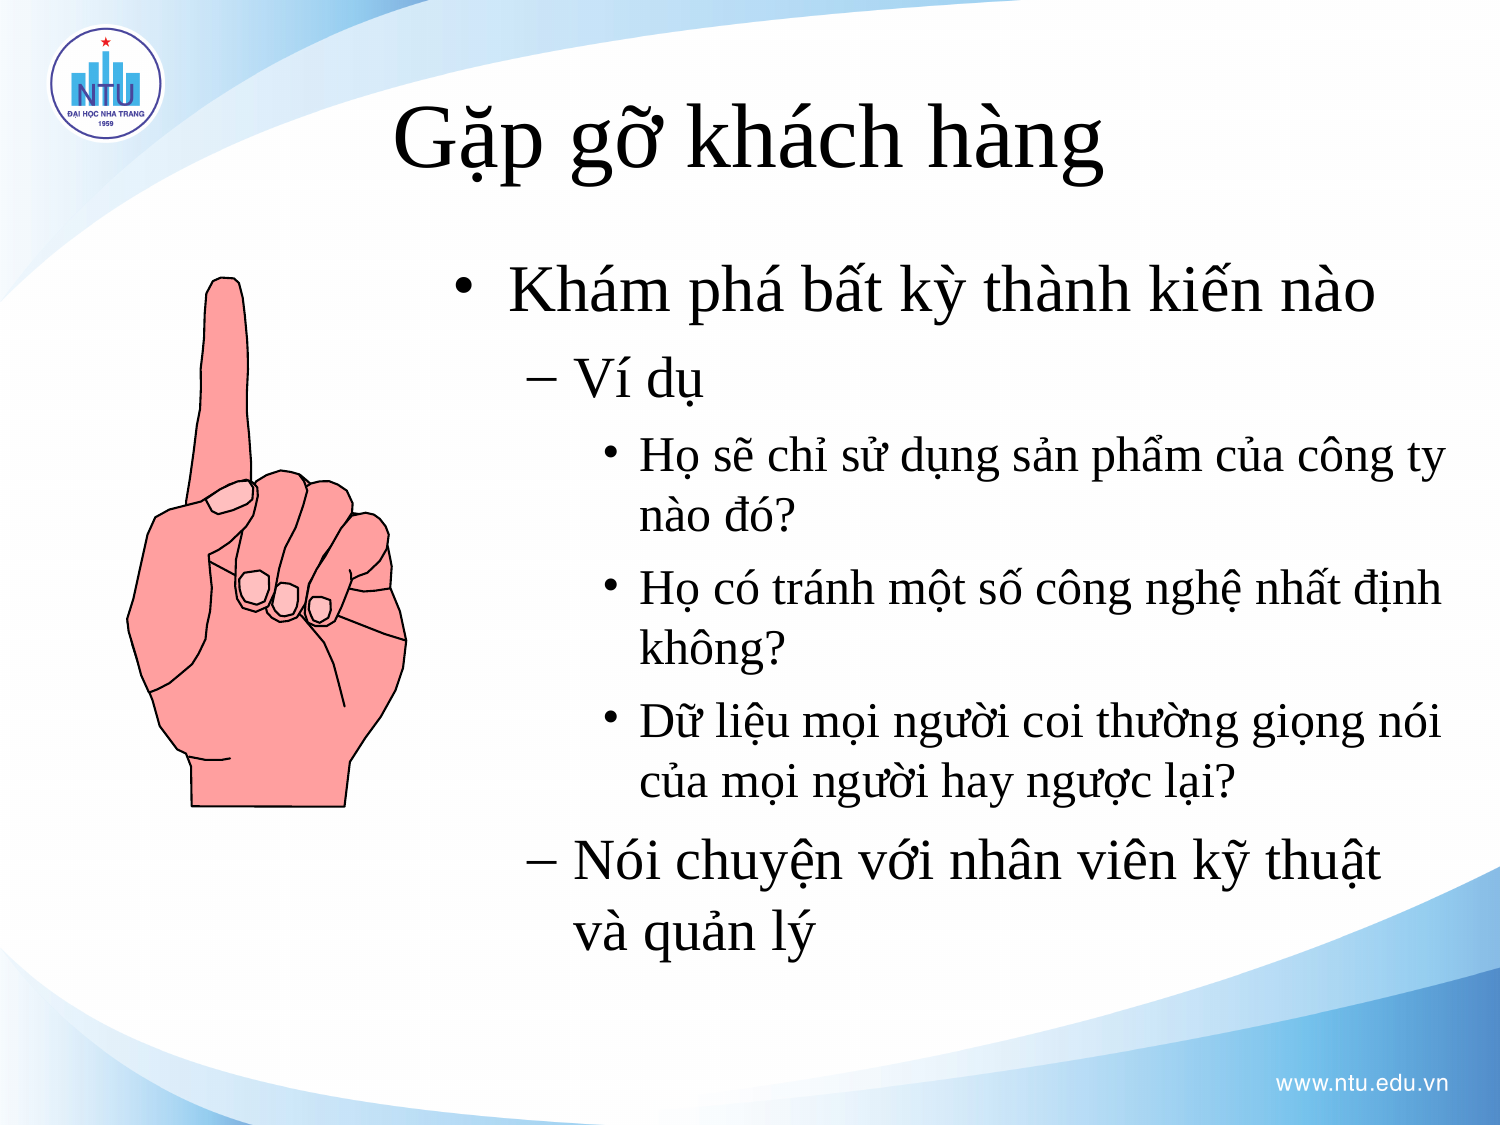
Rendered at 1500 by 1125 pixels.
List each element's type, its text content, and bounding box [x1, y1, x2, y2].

text_box Khám phá bất kỳ thành kiến nào Ví dụ Họ sẽ chỉ sử dụng sản phẩm của công ty nào đó? Họ có tránh một số công nghệ nhất định không? Dữ liệu mọi người coi thường giọng nói của mọi người hay ngược lại? Nói chuyện với nhân viên kỹ thuật và quản lý [437, 237, 1463, 1038]
text_box Gặp gỡ khách hàng [112, 37, 1388, 225]
picture [0, 0, 1500, 1125]
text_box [124, 274, 409, 809]
